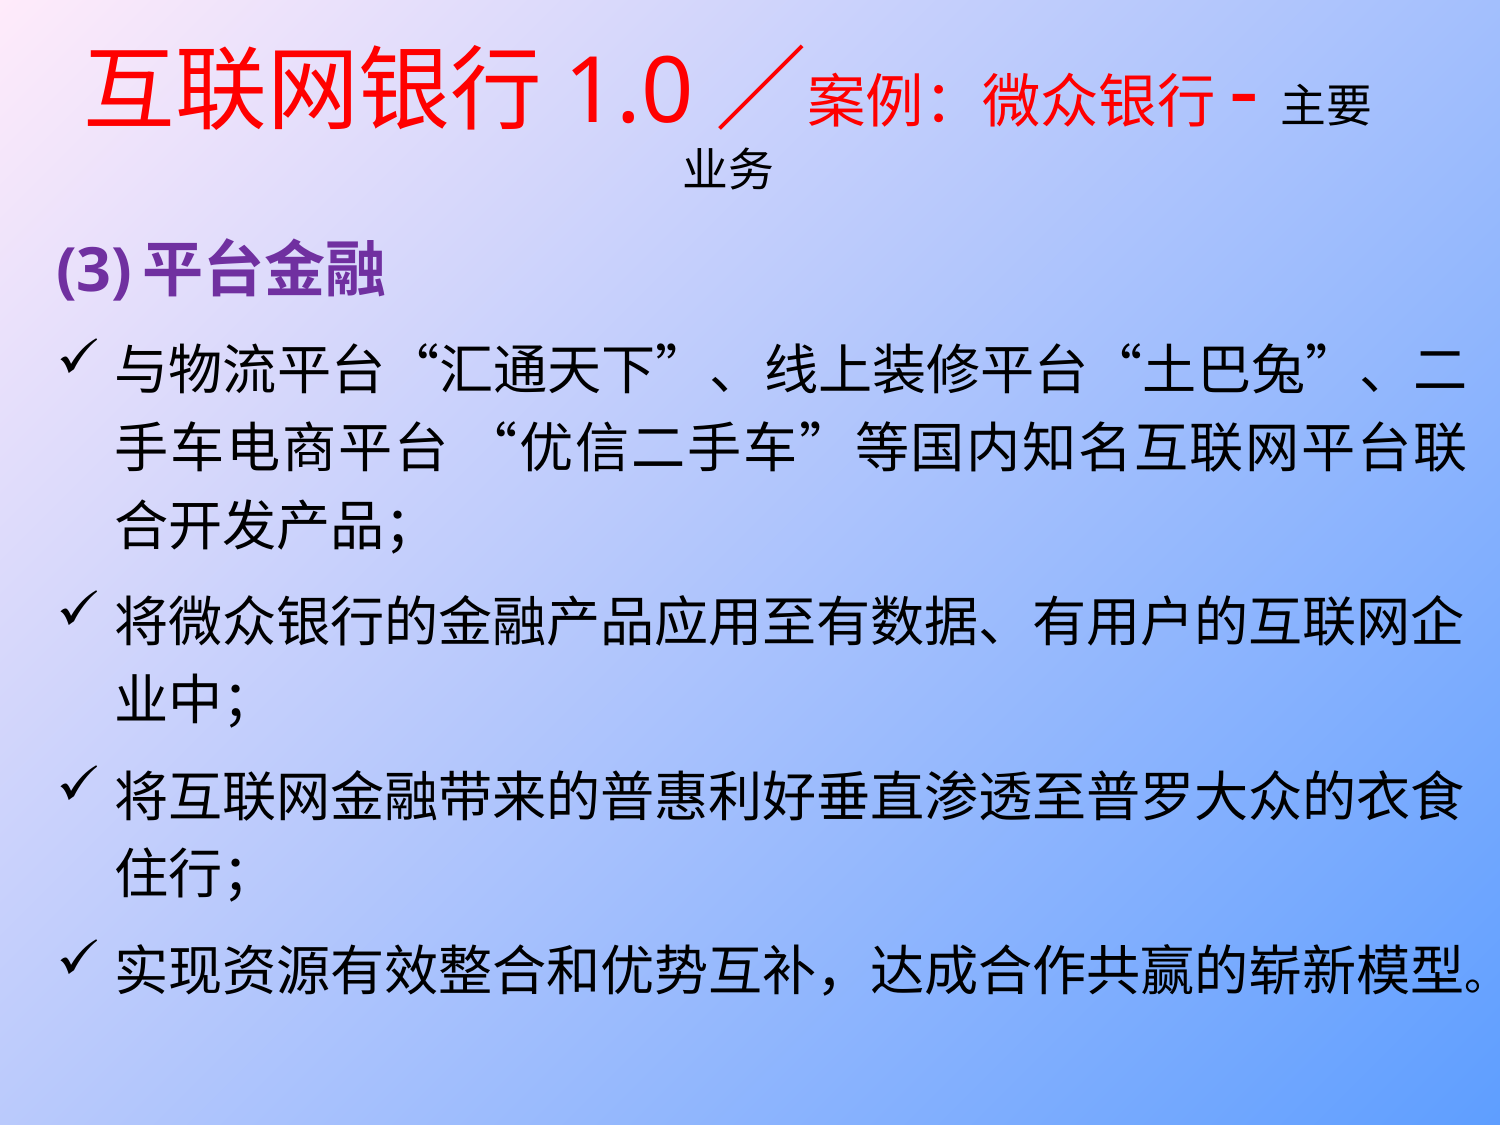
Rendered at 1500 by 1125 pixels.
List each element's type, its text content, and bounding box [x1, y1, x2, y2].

list (3)平台金融 与物流平台“汇通天下”、线上装修平台“土巴兔”、二手车电商平台 “优信二手车”等国内知名互联网平台联合开发产品； 将微众银行的金融产品应用至有数据、有用户的互联网企业中； 将互联网金融带来的普惠利好垂直渗透至普罗大众的衣食住行； 实现资源有效整合和优势互补，达成合作共赢的崭新模型。 [41, 208, 1483, 1047]
title 互联网银行1.0／案例：微众银行-主要业务 [53, 19, 1404, 207]
